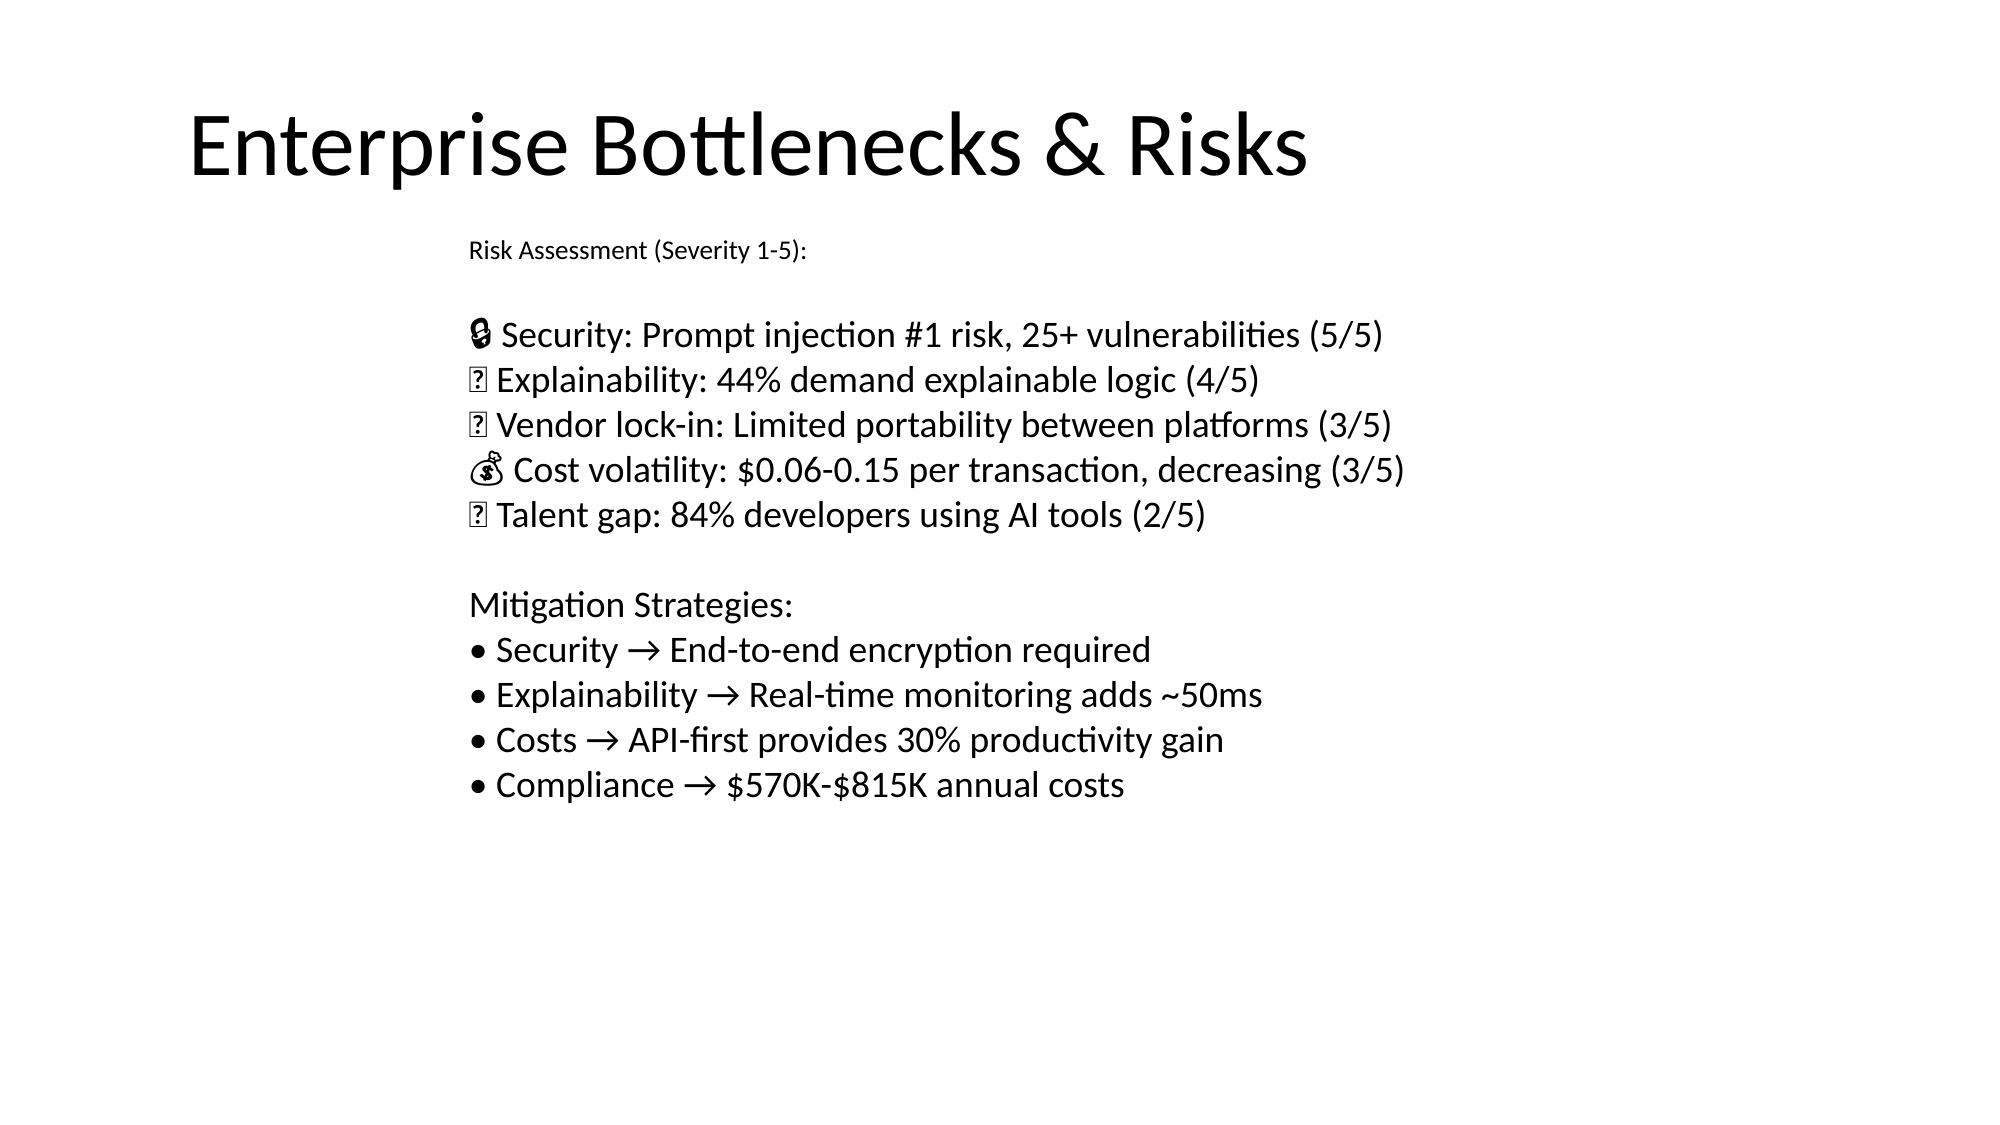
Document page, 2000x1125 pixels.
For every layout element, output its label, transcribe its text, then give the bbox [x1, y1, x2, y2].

title Enterprise Bottlenecks & Risks [75, 45, 1425, 233]
text_box Risk Assessment (Severity 1-5): 🔒 Security: Prompt injection #1 risk, 25+ vulnerabilities (5/5) 🤔 Explainability: 44% demand explainable logic (4/5) 🔐 Vendor lock-in: Limited portability between platforms (3/5) 💰 Cost volatility: $0.06-0.15 per transaction, decreasing (3/5) 👥 Talent gap: 84% developers using AI tools (2/5) Mitigation Strategies: • Security → End-to-end encryption required • Explainability → Real-time monitoring adds ~50ms • Costs → API-first provides 30% productivity gain • Compliance → $570K-$815K annual costs [454, 224, 1421, 813]
